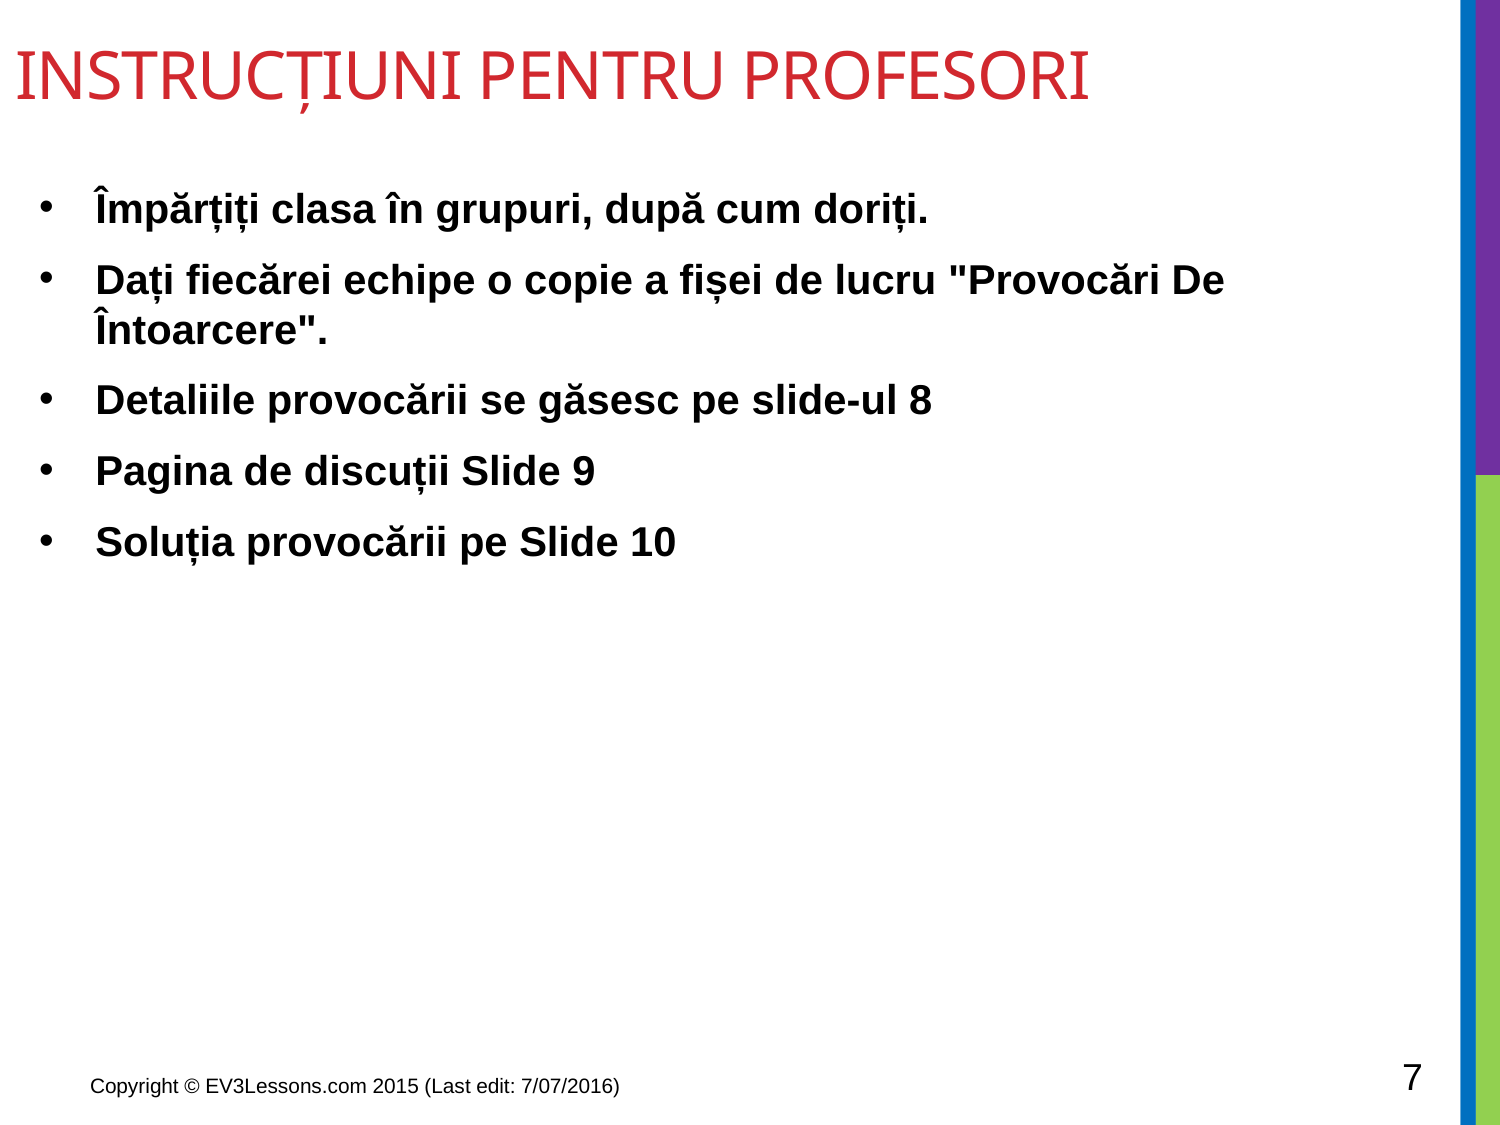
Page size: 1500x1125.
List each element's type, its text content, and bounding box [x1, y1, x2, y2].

slide_number 7 [1387, 1045, 1491, 1106]
title INSTRUCȚIUNI PENTRU PROFESORI [0, 25, 1458, 250]
footer Copyright © EV3Lessons.com 2015 (Last edit: 7/07/2016) [75, 1065, 638, 1112]
list Împărțiți clasa în grupuri, după cum doriți. Dați fiecărei echipe o copie a fișei de lucru "Provocări De Întoarcere". Detaliile provocării se găsesc pe slide-ul 8 Pagina de discuții Slide 9 Soluția provocării pe Slide 10 [24, 174, 1377, 892]
